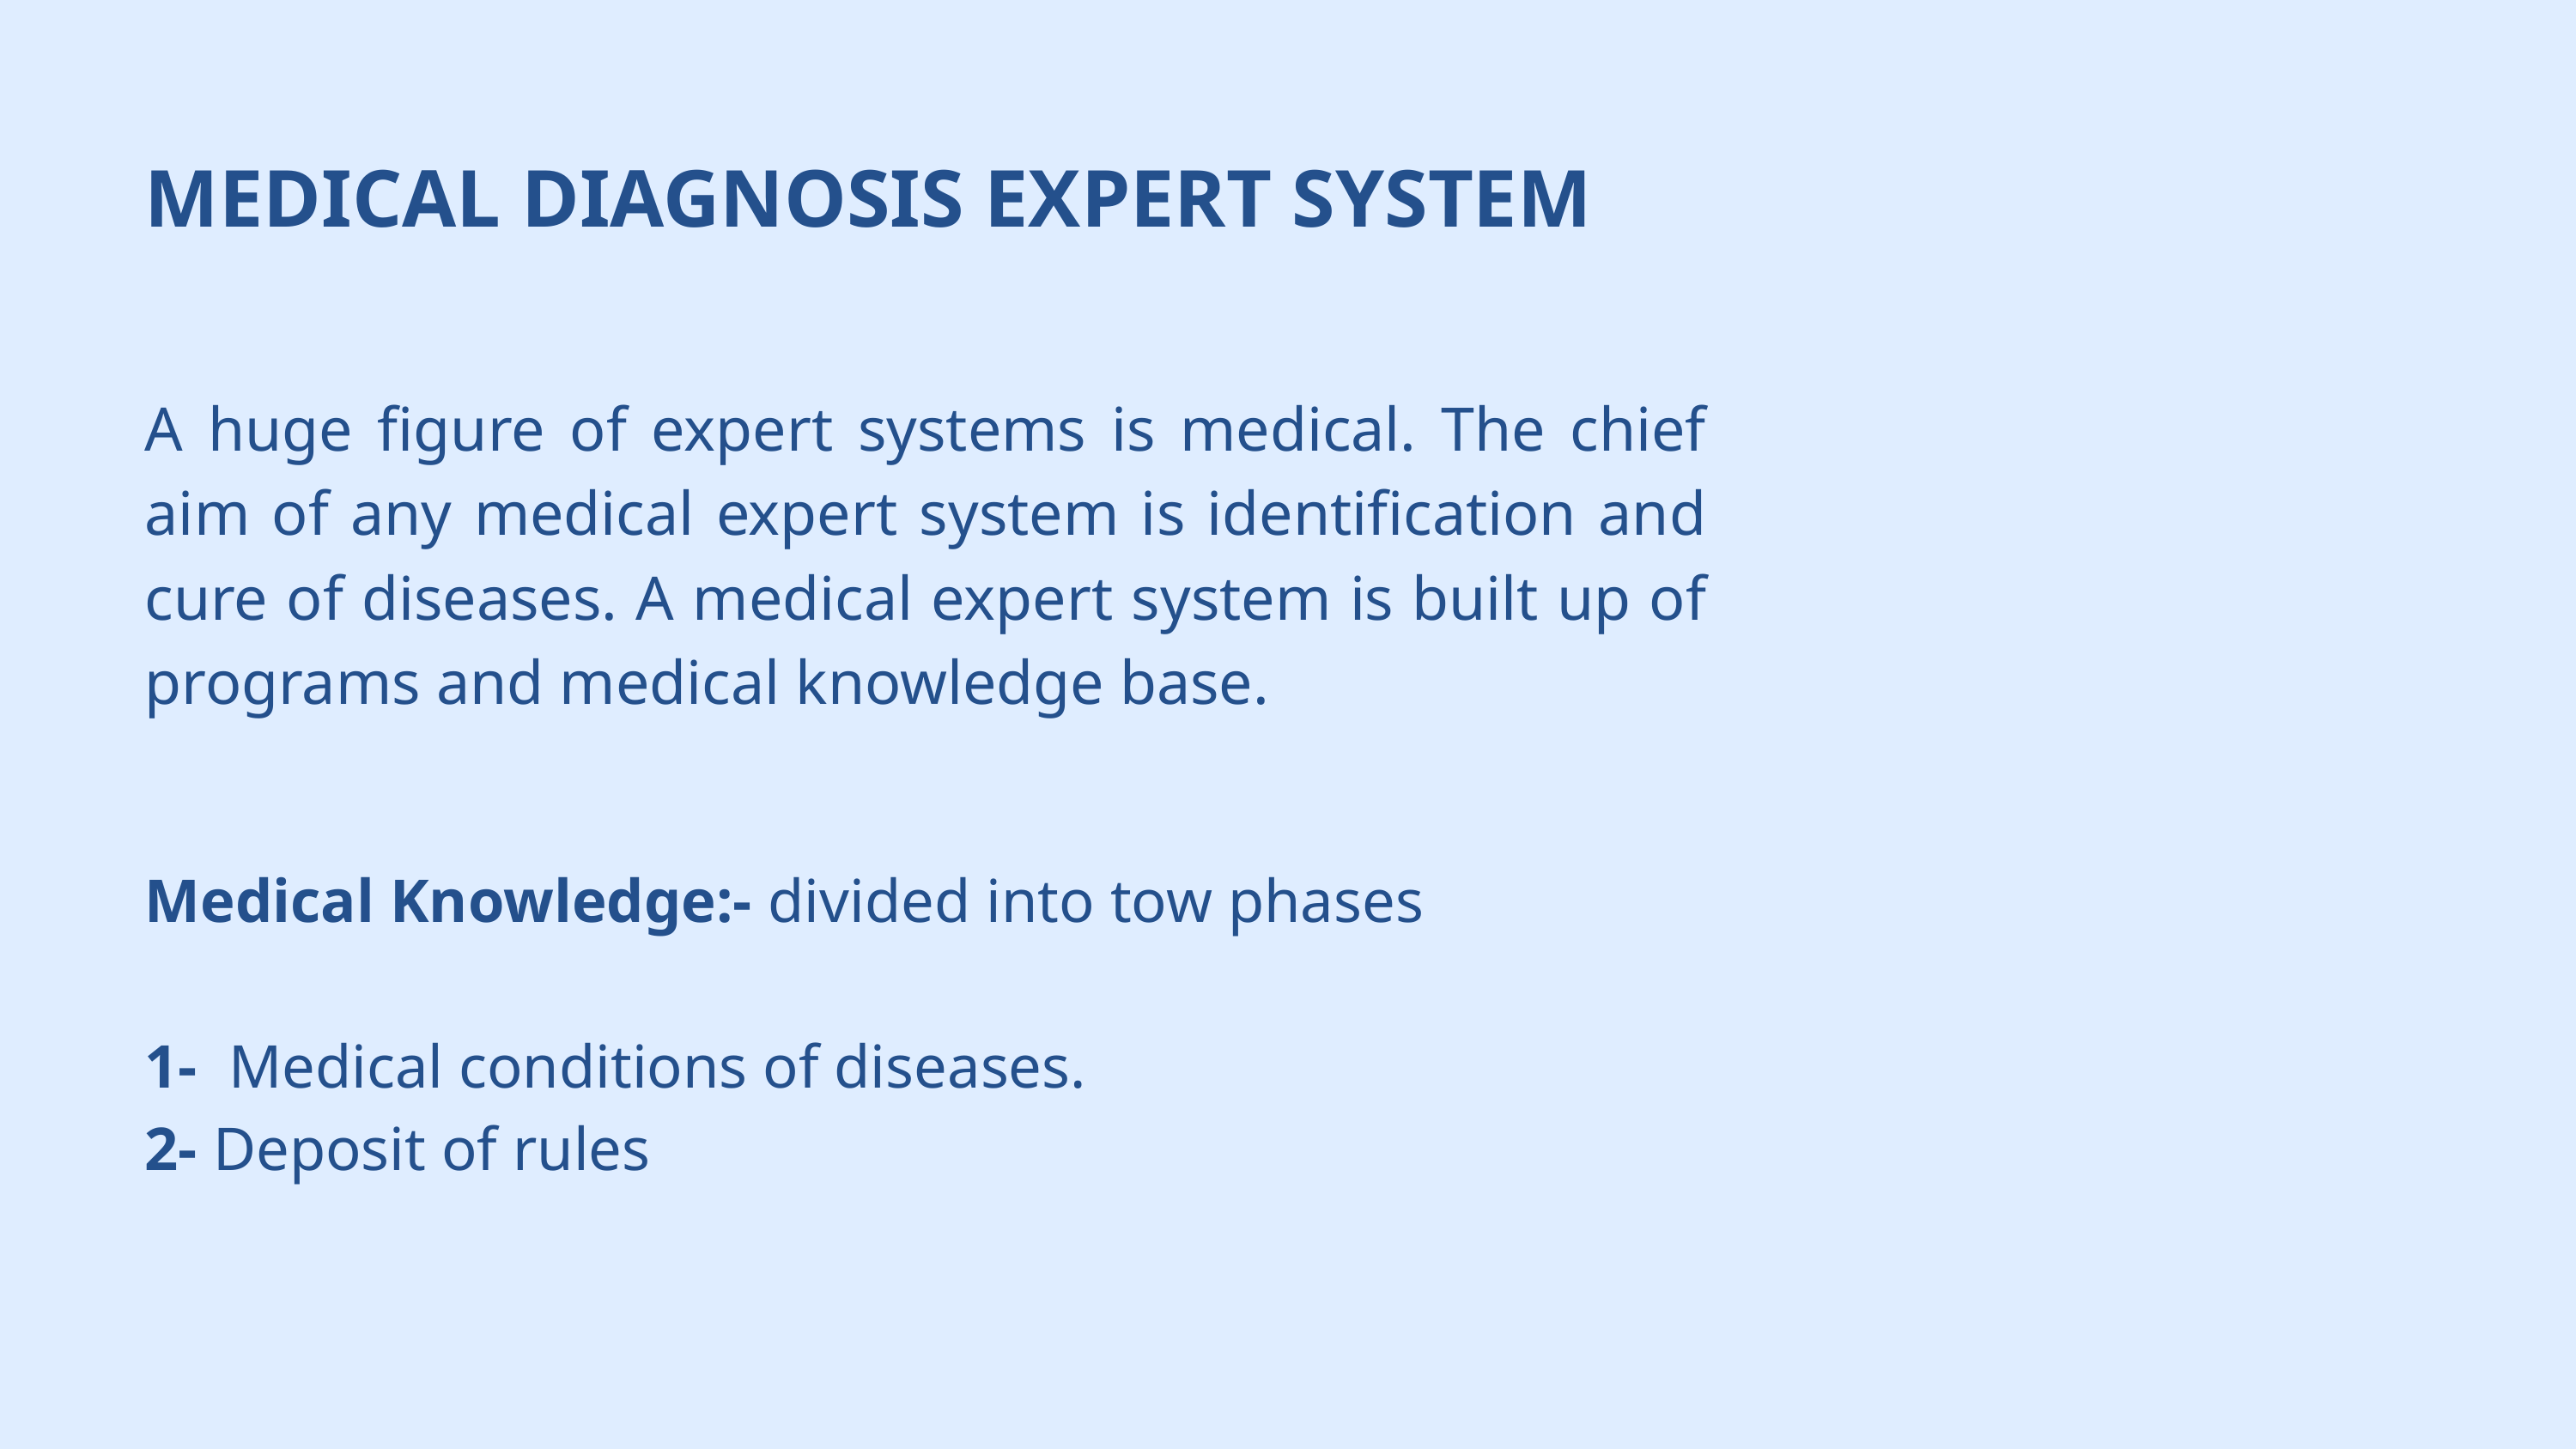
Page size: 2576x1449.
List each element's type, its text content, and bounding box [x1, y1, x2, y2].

text_box A huge figure of expert systems is medical. The chief aim of any medical expert system is identification and cure of diseases. A medical expert system is built up of programs and medical knowledge base. [144, 379, 1709, 717]
text_box MEDICAL DIAGNOSIS EXPERT SYSTEM [144, 132, 1741, 243]
text_box Medical Knowledge:- divided into tow phases 1- Medical conditions of diseases. 2- Deposit of rules [144, 852, 1581, 1182]
